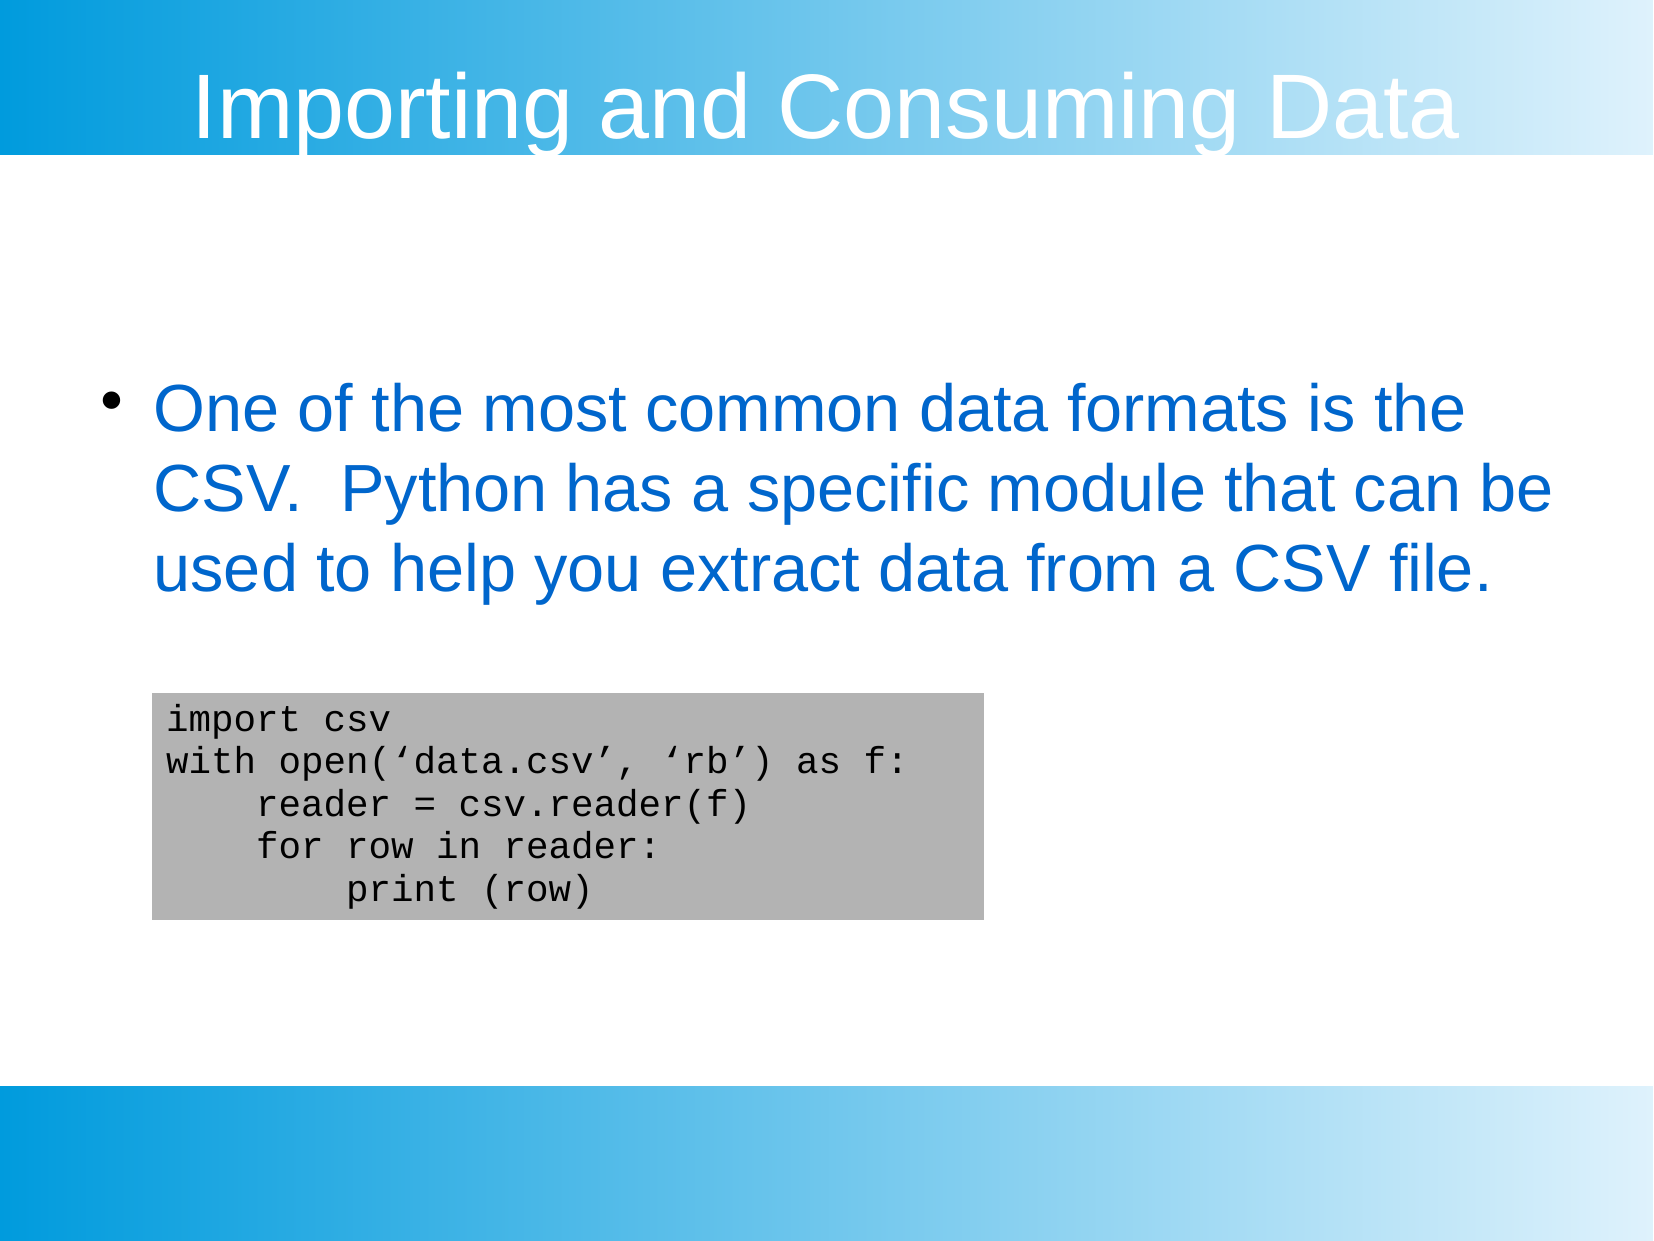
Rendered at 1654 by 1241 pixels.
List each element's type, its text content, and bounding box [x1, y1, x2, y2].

table_header import csv with open(‘data.csv’, ‘rb’) as f: reader = csv.reader(f) for row in reader: print (row) [152, 693, 984, 920]
text_box Importing and Consuming Data [82, 49, 1571, 154]
text_box One of the most common data formats is the CSV. Python has a specific module that can be used to help you extract data from a CSV file. [82, 290, 1571, 1010]
